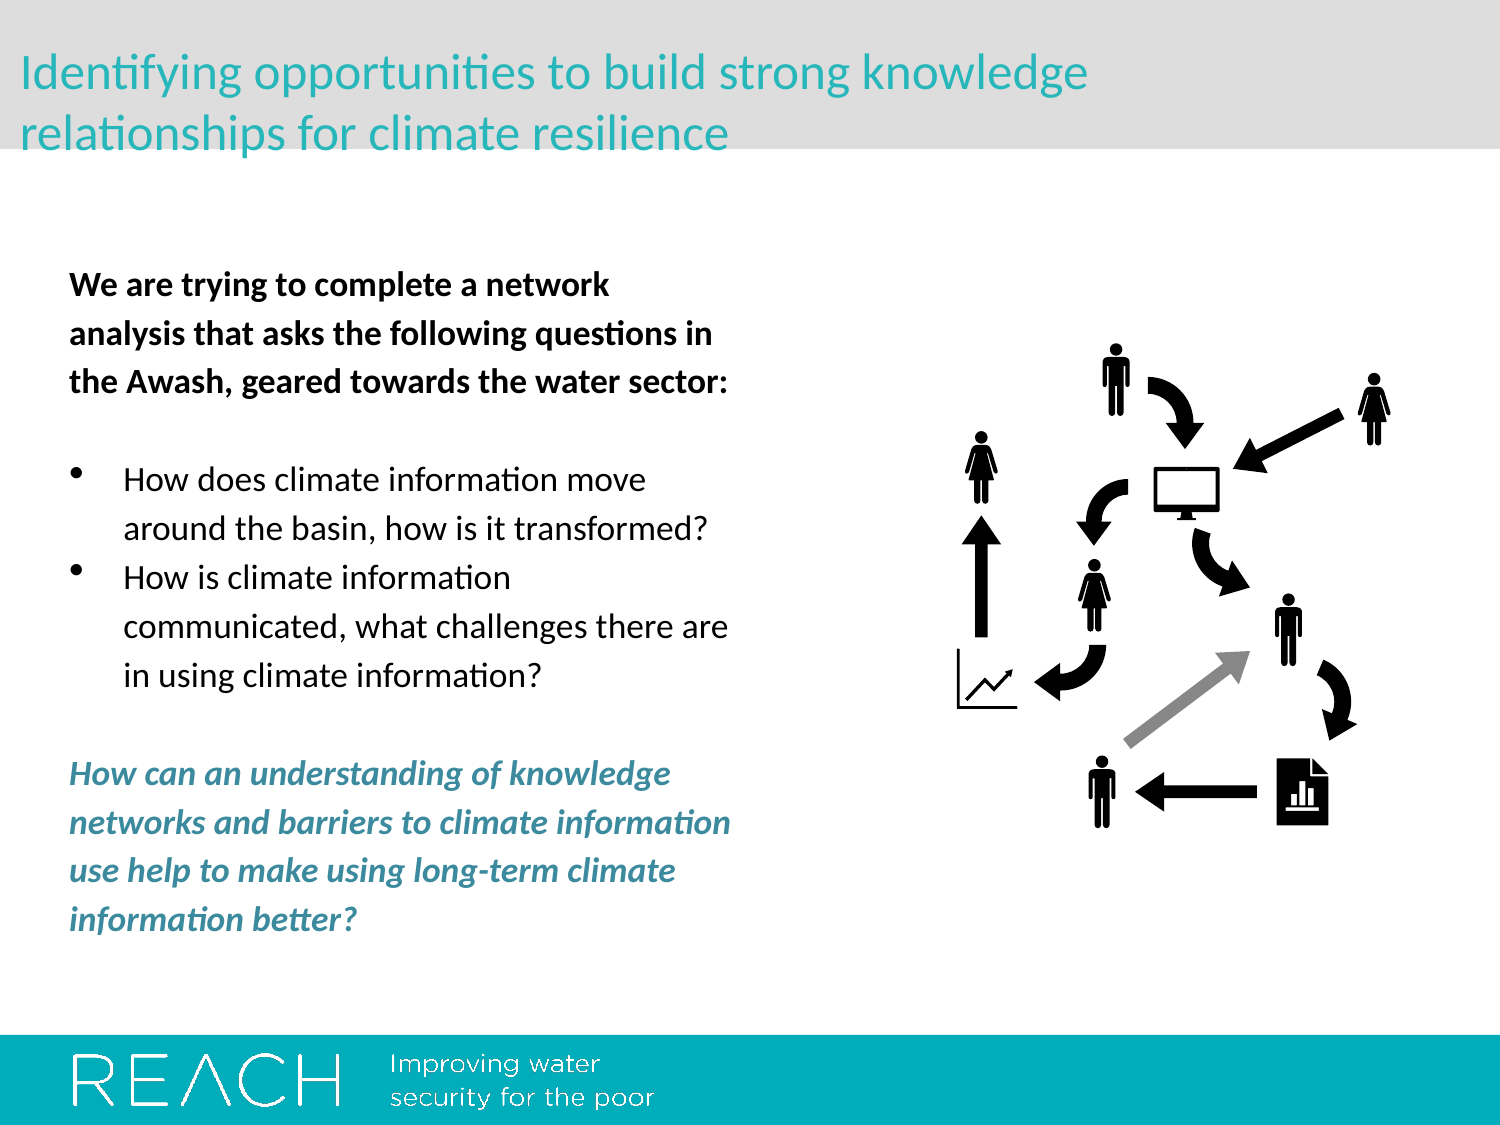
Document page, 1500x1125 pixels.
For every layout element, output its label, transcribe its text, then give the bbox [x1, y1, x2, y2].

title Identifying opportunities to build strong knowledge relationships for climate resilience [11, 5, 1363, 194]
text_box [0, 0, 1500, 149]
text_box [956, 343, 1391, 829]
picture [73, 1053, 654, 1110]
text_box We are trying to complete a network analysis that asks the following questions in the Awash, geared towards the water sector: How does climate information move around the basin, how is it transformed? How is climate information communicated, what challenges there are in using climate information? How can an understanding of knowledge networks and barriers to climate information use help to make using long-term climate information better? [61, 247, 769, 947]
